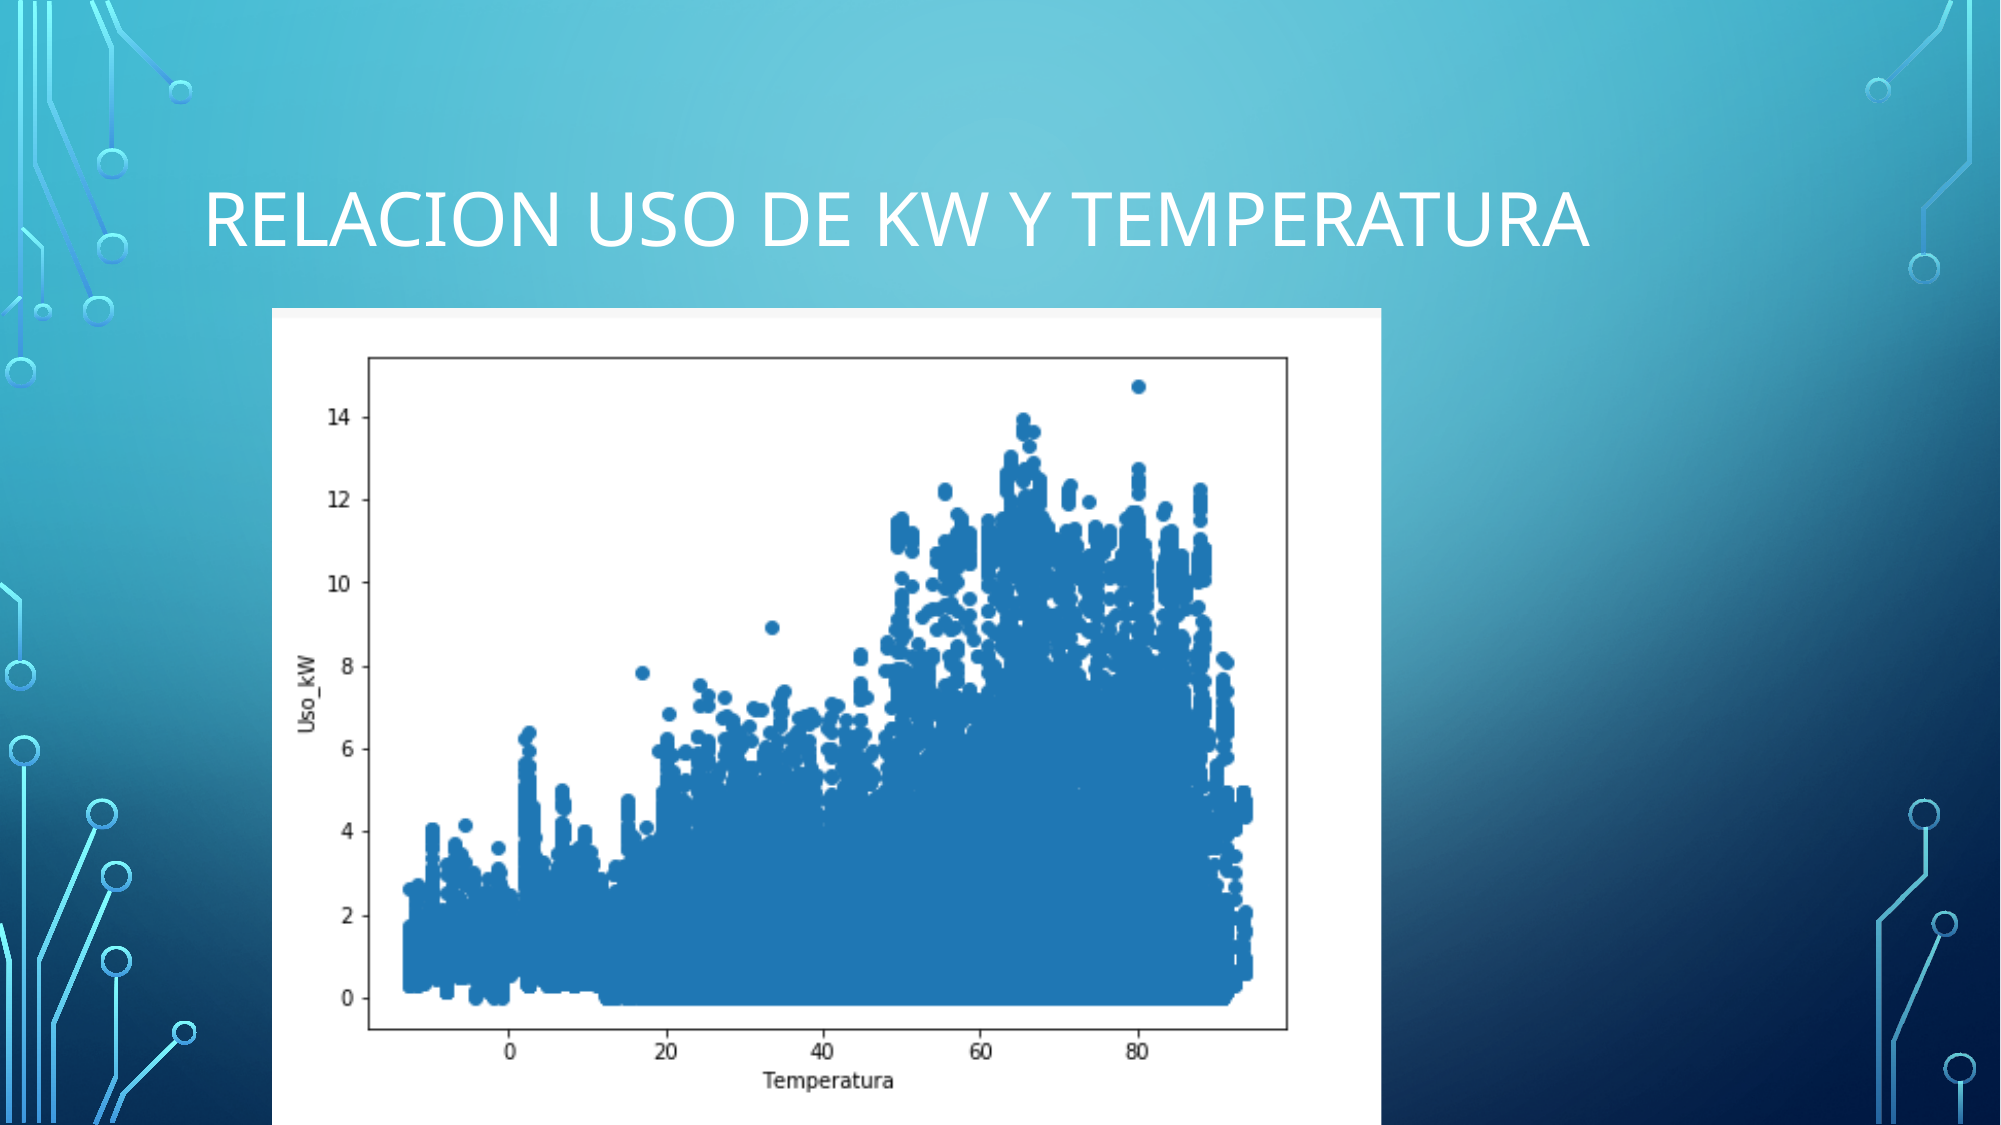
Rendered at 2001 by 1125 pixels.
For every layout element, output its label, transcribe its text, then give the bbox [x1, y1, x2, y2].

title RELACION USO DE KW Y TEMPERATURA [187, 101, 1813, 344]
picture [271, 307, 1382, 1125]
